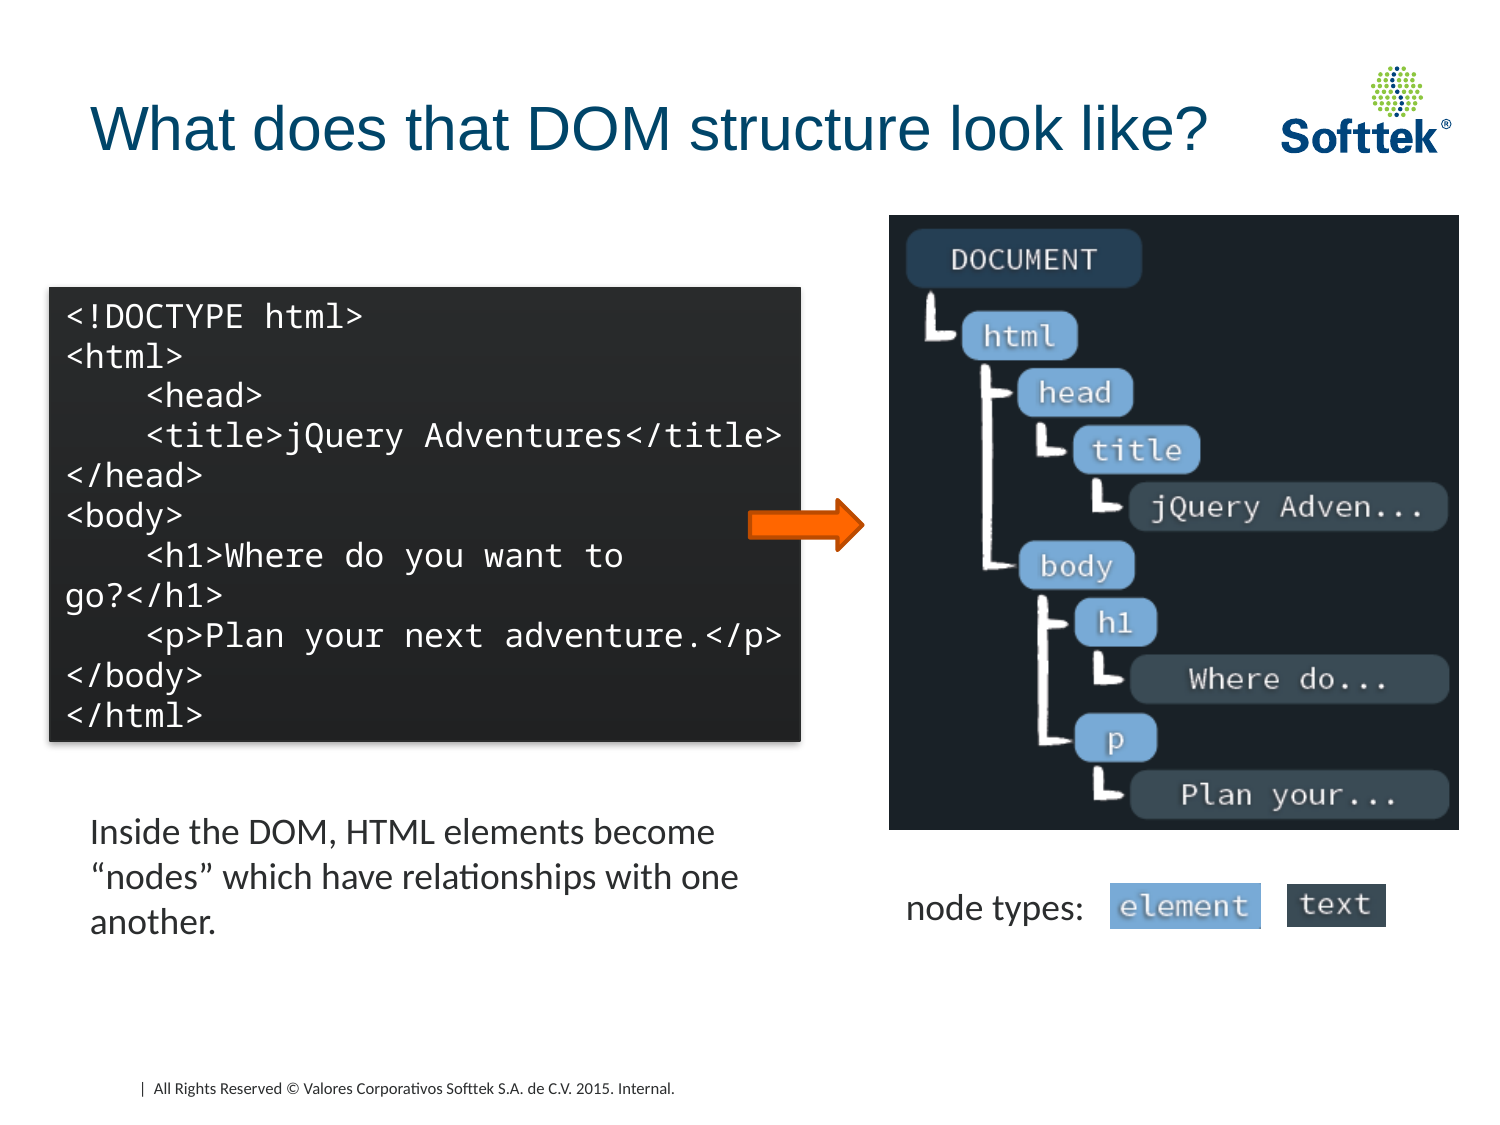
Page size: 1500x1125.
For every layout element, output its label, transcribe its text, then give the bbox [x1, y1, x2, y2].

picture [1110, 883, 1261, 929]
title What does that DOM structure look like? [74, 31, 1256, 172]
picture [889, 214, 1459, 830]
picture [1287, 884, 1387, 928]
text_box Inside the DOM, HTML elements become “nodes” which have relationships with one another. [74, 799, 825, 950]
text_box <!DOCTYPE html> <html> <head> <title>jQuery Adventures</title> </head> <body> <h1>Where do you want to go?</h1> <p>Plan your next adventure.</p> </body> </html> [49, 287, 801, 742]
text_box node types: [891, 875, 1100, 936]
text_box [747, 498, 865, 552]
